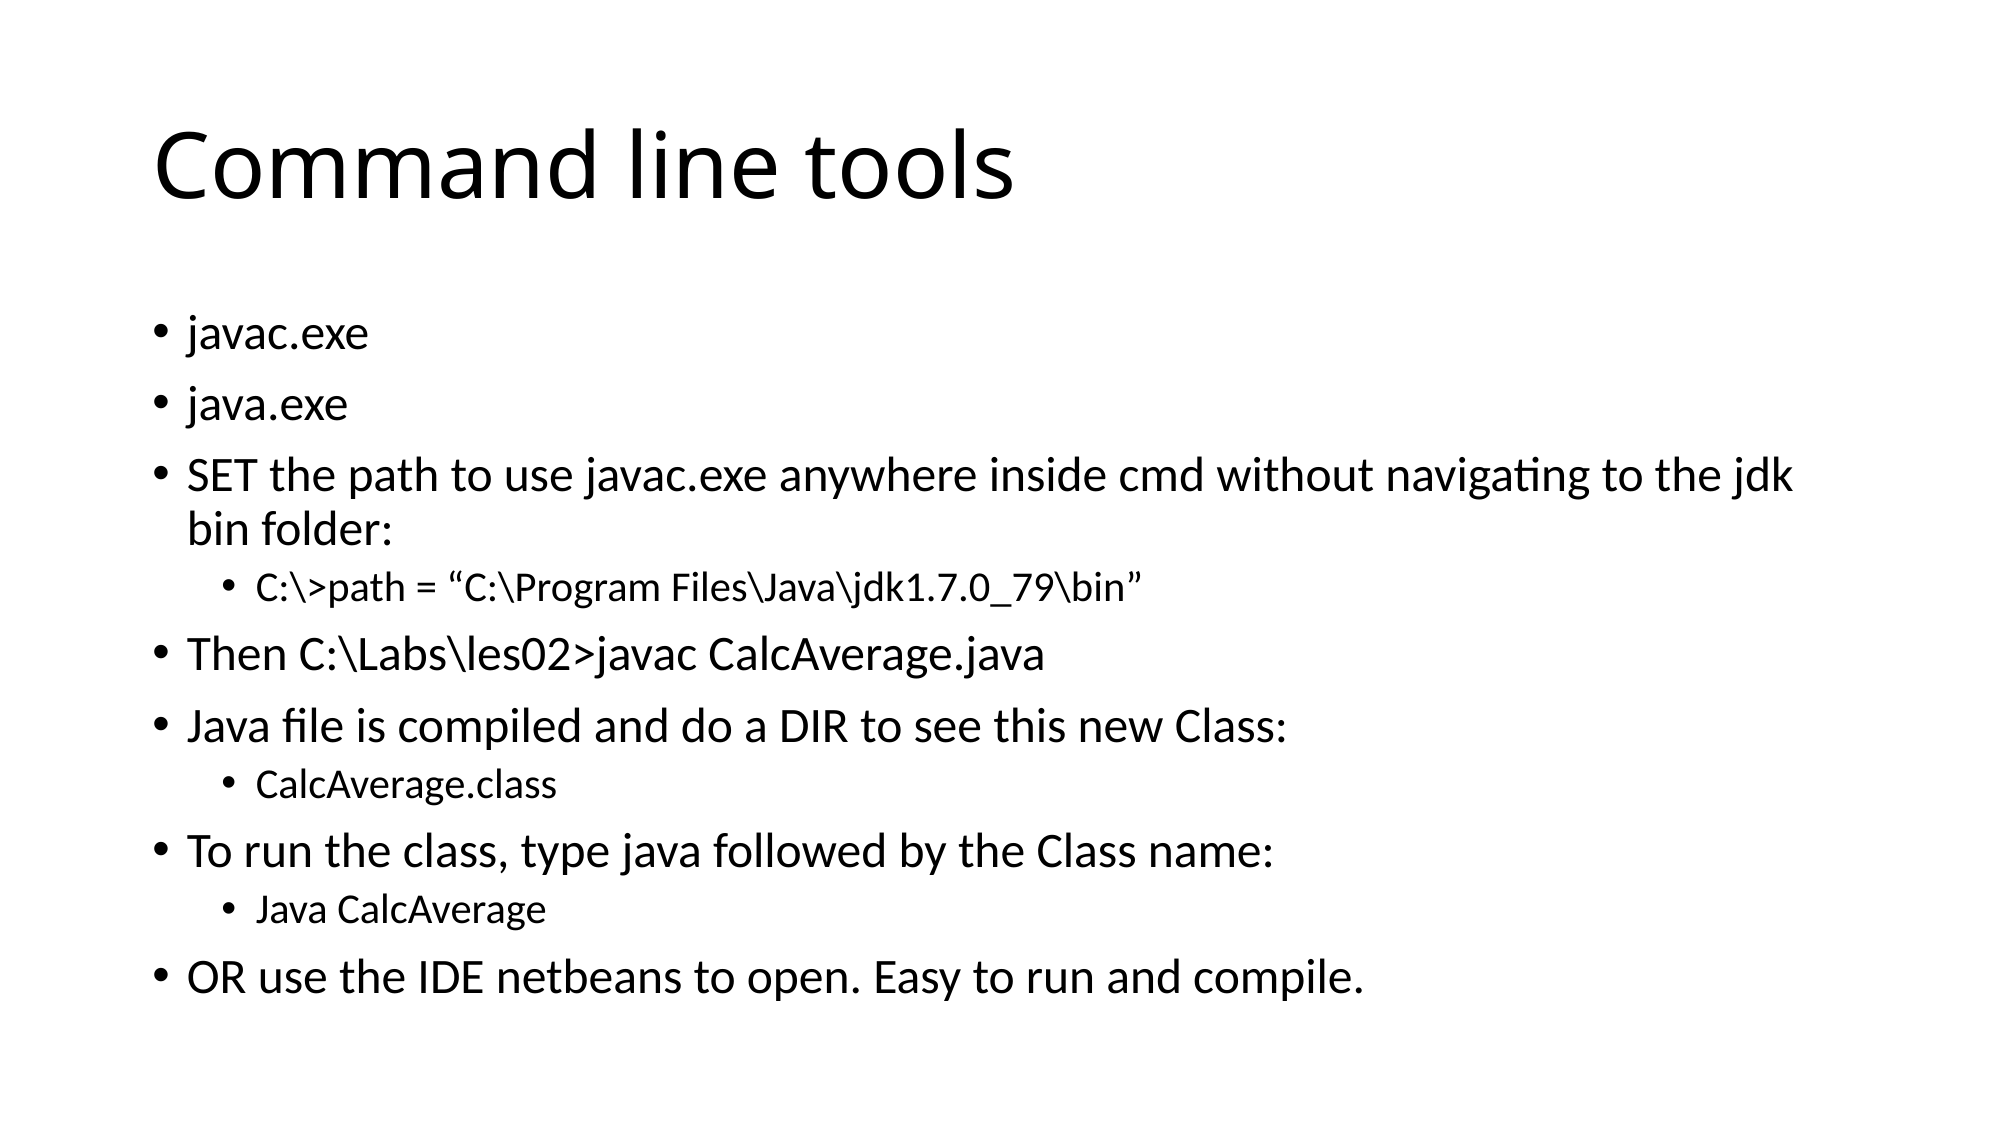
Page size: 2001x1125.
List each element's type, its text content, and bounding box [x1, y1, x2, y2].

list javac.exe java.exe SET the path to use javac.exe anywhere inside cmd without navigating to the jdk bin folder: C:\>path = “C:\Program Files\Java\jdk1.7.0_79\bin” Then C:\Labs\les02>javac CalcAverage.java Java file is compiled and do a DIR to see this new Class: CalcAverage.class To run the class, type java followed by the Class name: Java CalcAverage OR use the IDE netbeans to open. Easy to run and compile. [137, 299, 1863, 1014]
title Command line tools [137, 59, 1863, 278]
